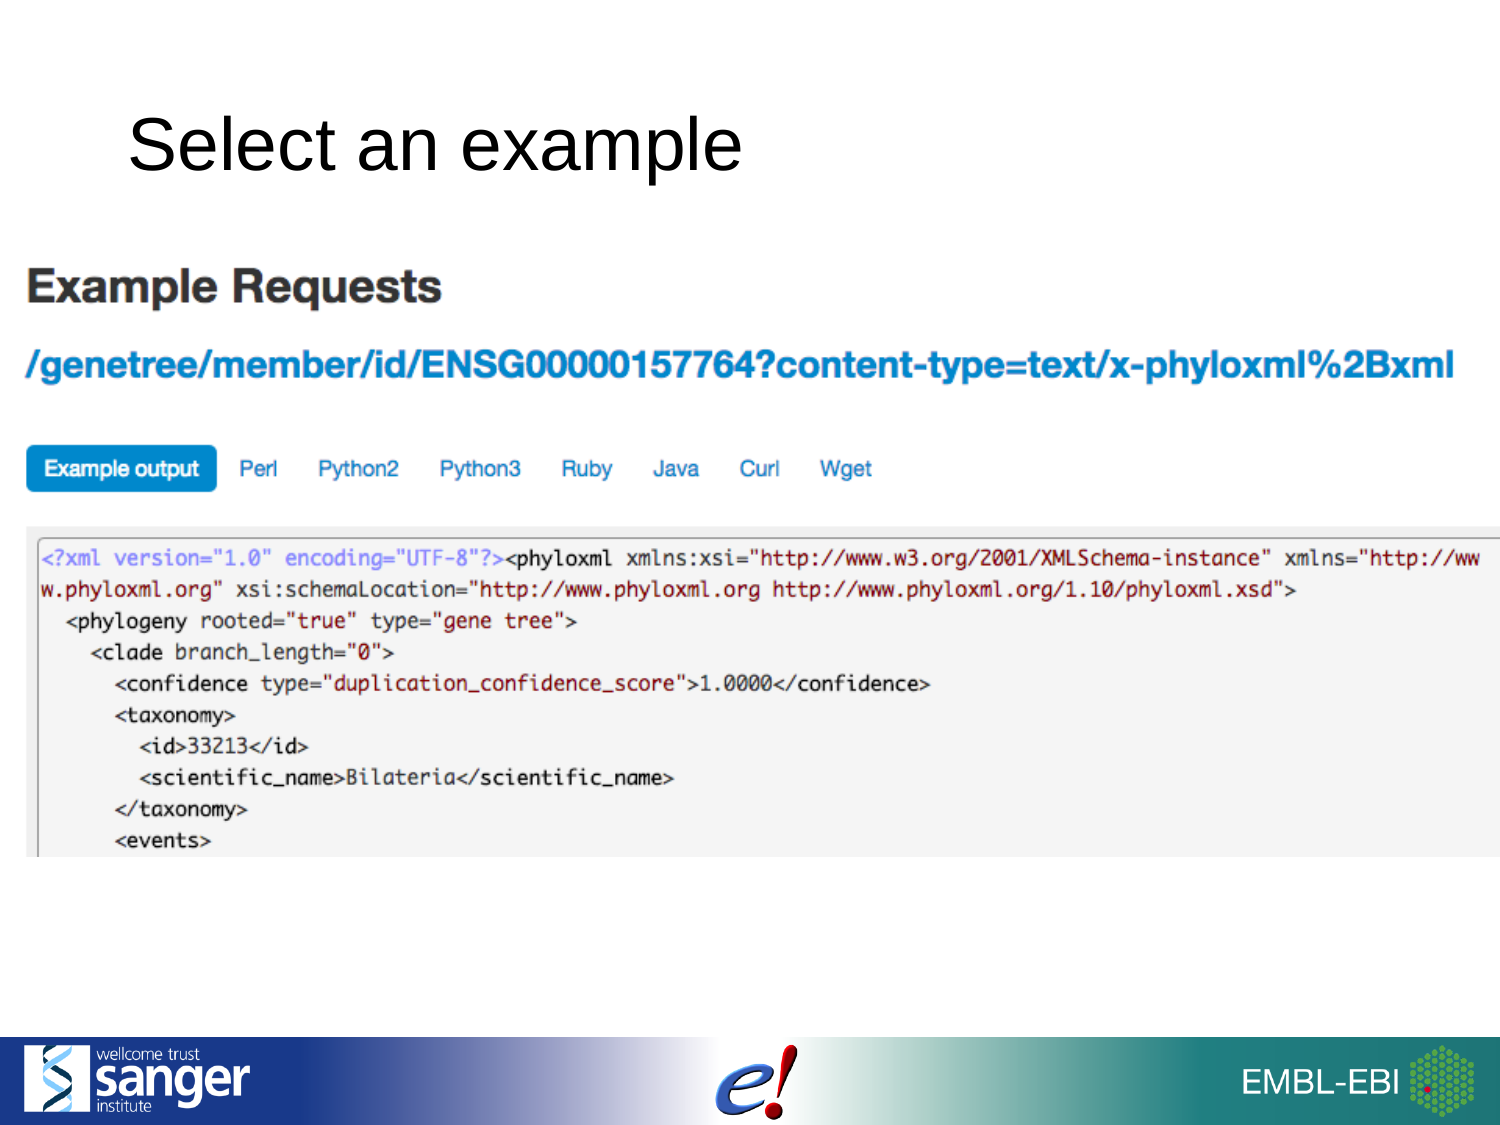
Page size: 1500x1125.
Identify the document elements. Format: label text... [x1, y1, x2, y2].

title Select an example [112, 87, 1388, 235]
picture [0, 1037, 1500, 1125]
picture [0, 237, 1500, 857]
